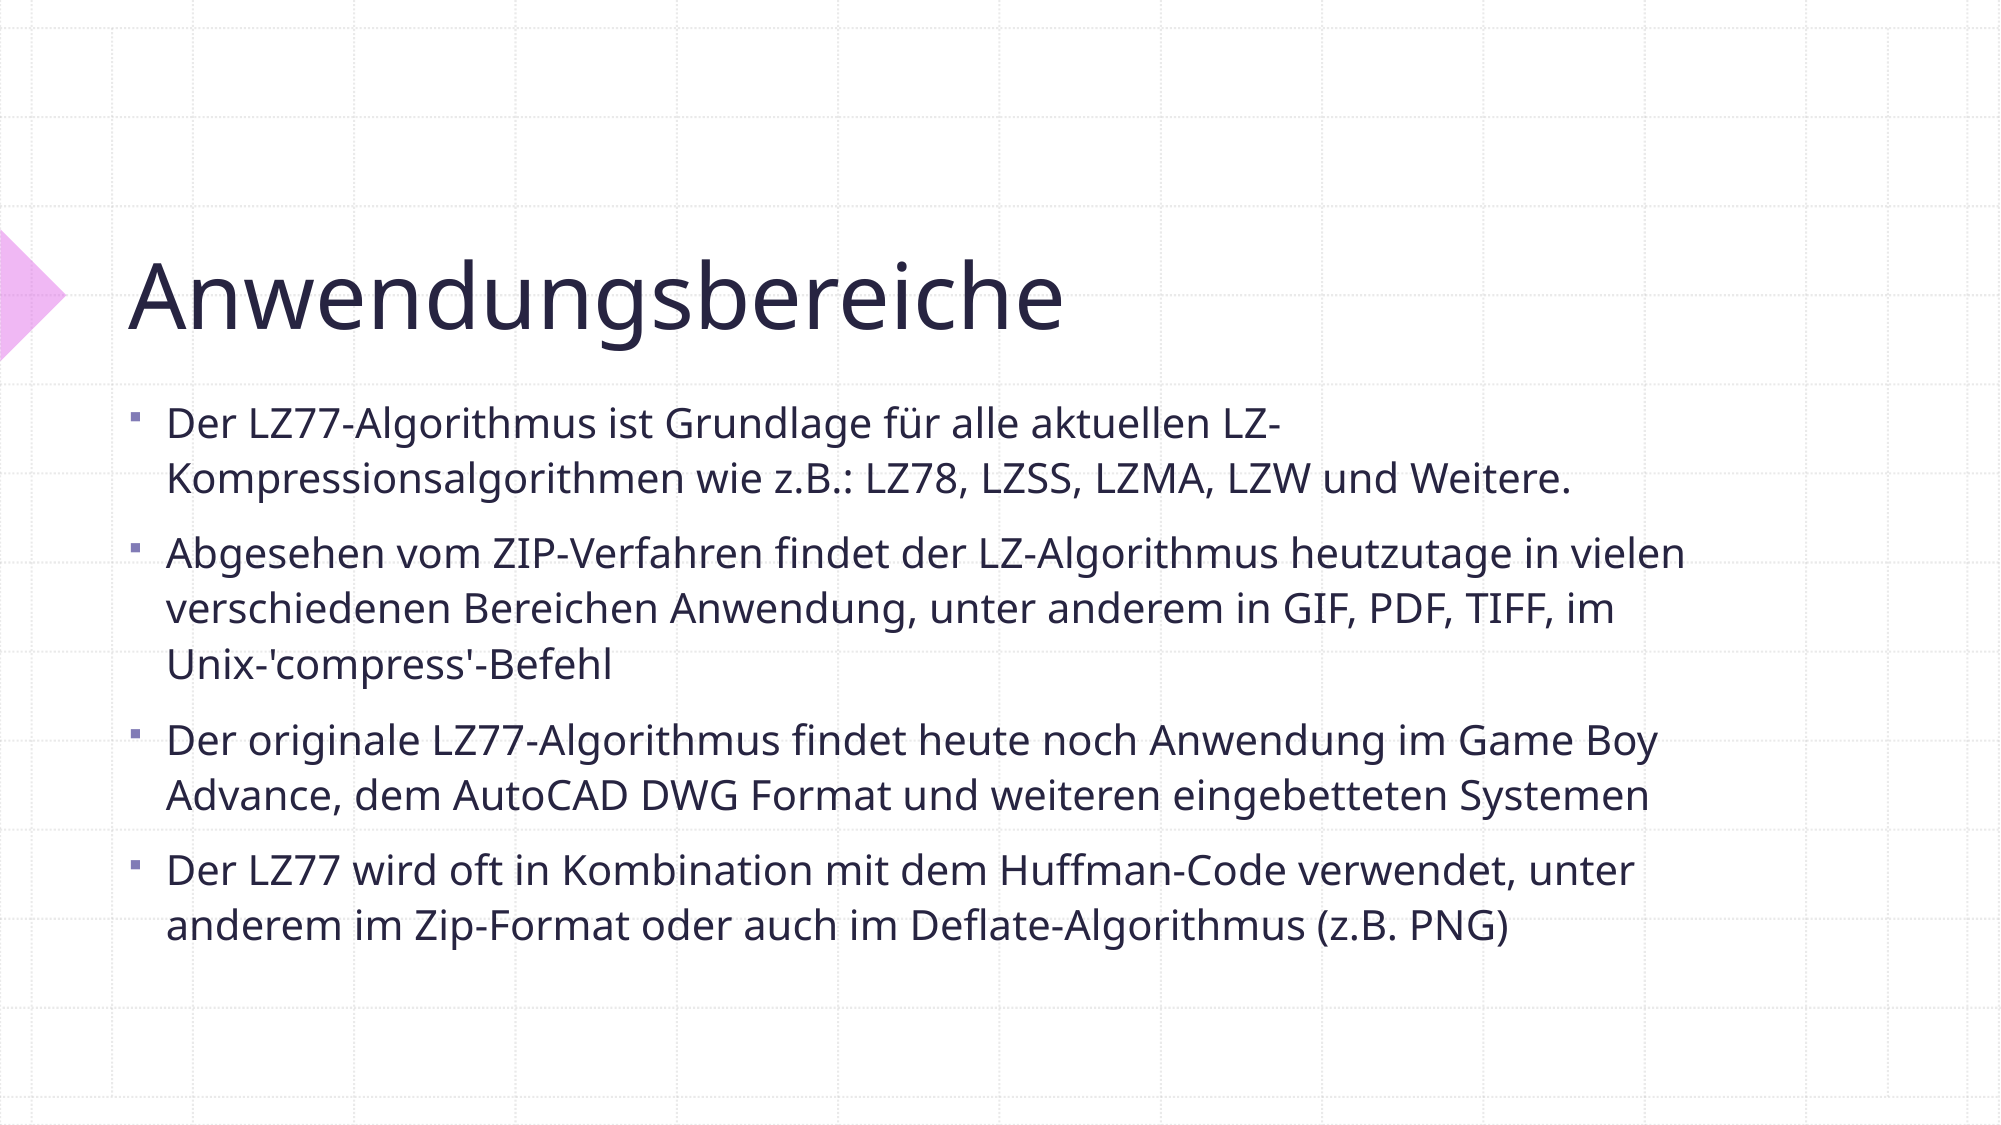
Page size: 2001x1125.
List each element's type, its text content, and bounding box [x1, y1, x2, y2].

list Der LZ77-Algorithmus ist Grundlage für alle aktuellen LZ-Kompressionsalgorithmen wie z.B.: LZ78, LZSS, LZMA, LZW und Weitere. Abgesehen vom ZIP-Verfahren findet der LZ-Algorithmus heutzutage in vielen verschiedenen Bereichen Anwendung, unter anderem in GIF, PDF, TIFF, im Unix-'compress'-Befehl Der originale LZ77-Algorithmus findet heute noch Anwendung im Game Boy Advance, dem AutoCAD DWG Format und weiteren eingebetteten Systemen Der LZ77 wird oft in Kombination mit dem Huffman-Code verwendet, unter anderem im Zip-Format oder auch im Deflate-Algorithmus (z.B. PNG) [113, 383, 1808, 969]
title Anwendungsbereiche [113, 119, 1808, 356]
